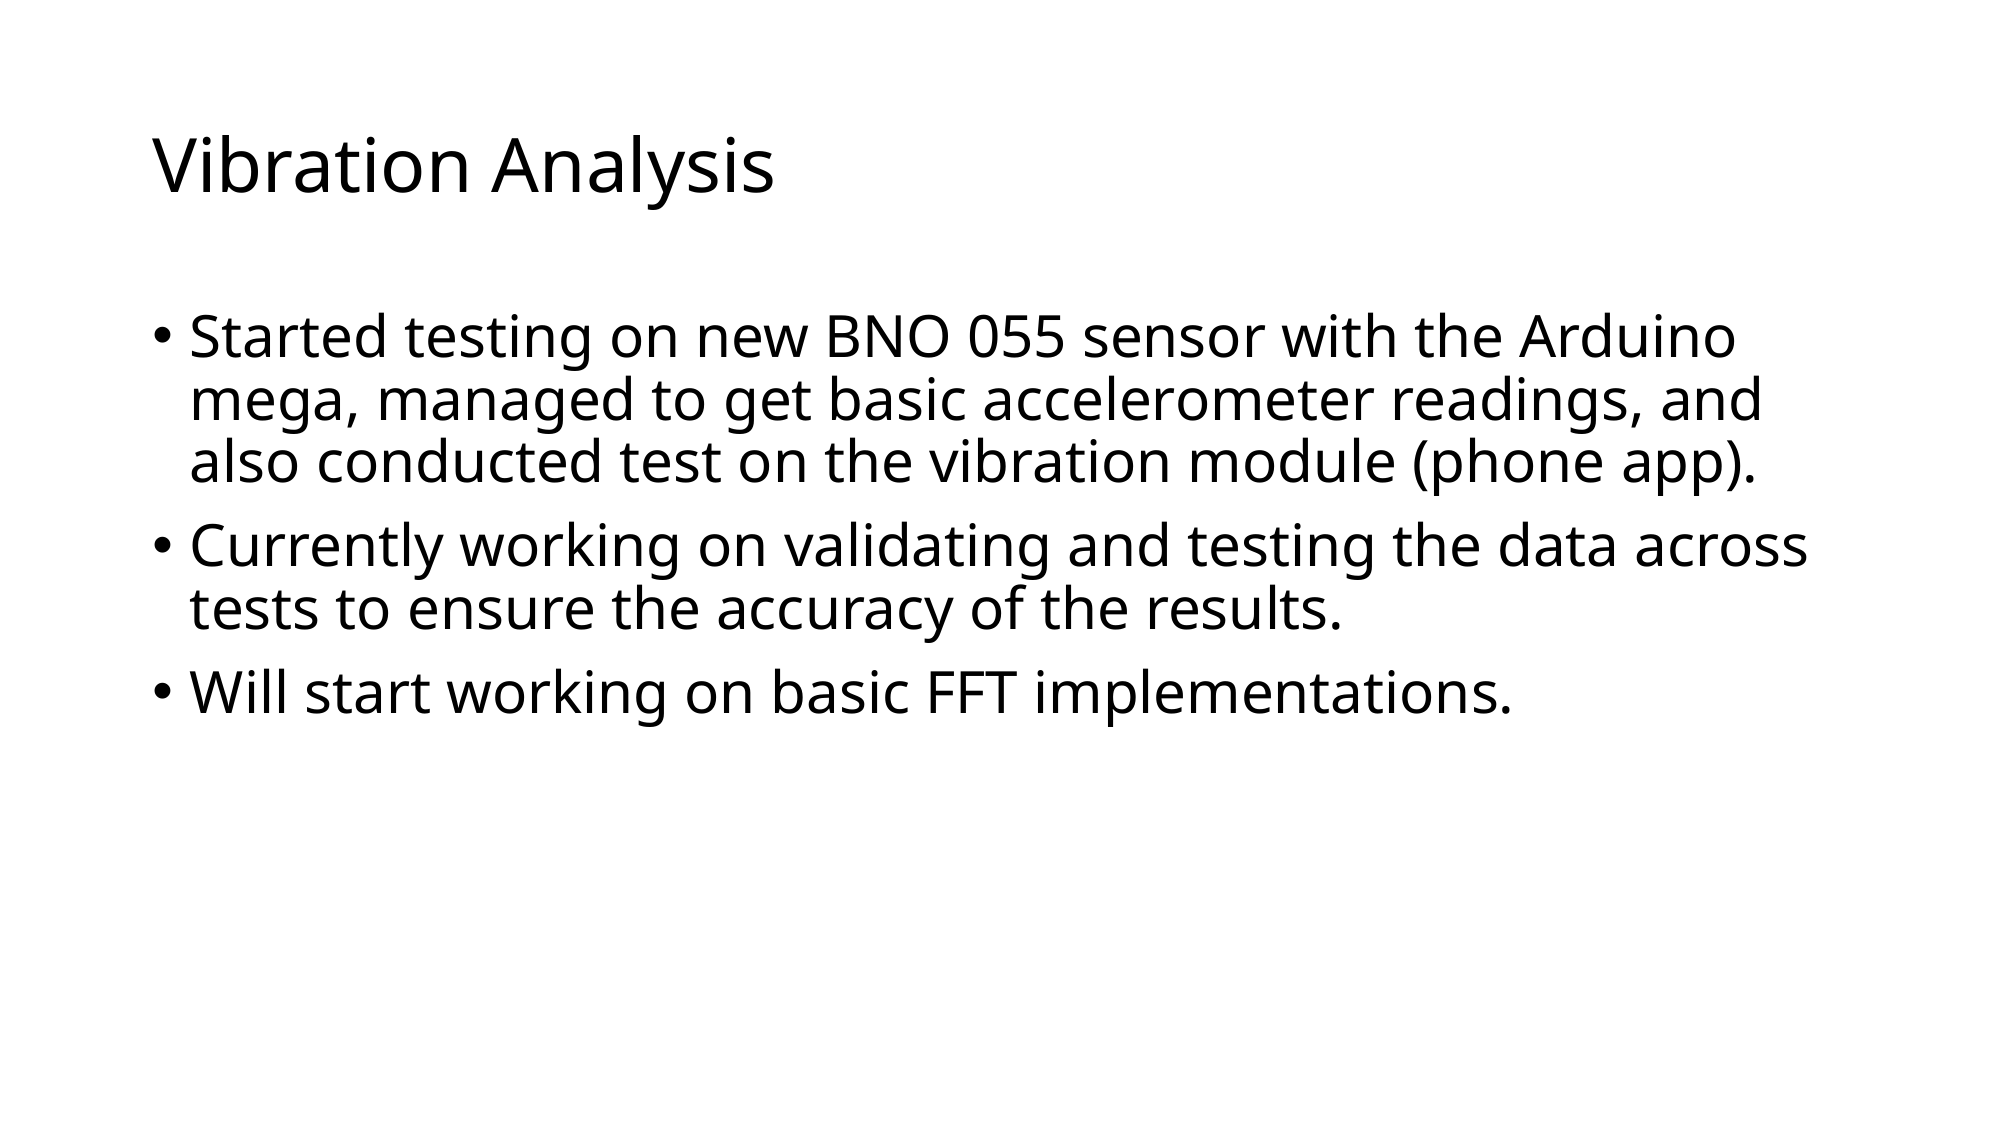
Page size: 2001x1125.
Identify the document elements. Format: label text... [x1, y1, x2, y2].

list Started testing on new BNO 055 sensor with the Arduino mega, managed to get basic accelerometer readings, and also conducted test on the vibration module (phone app). Currently working on validating and testing the data across tests to ensure the accuracy of the results. Will start working on basic FFT implementations. [137, 299, 1863, 1014]
title Vibration Analysis [137, 59, 1863, 278]
